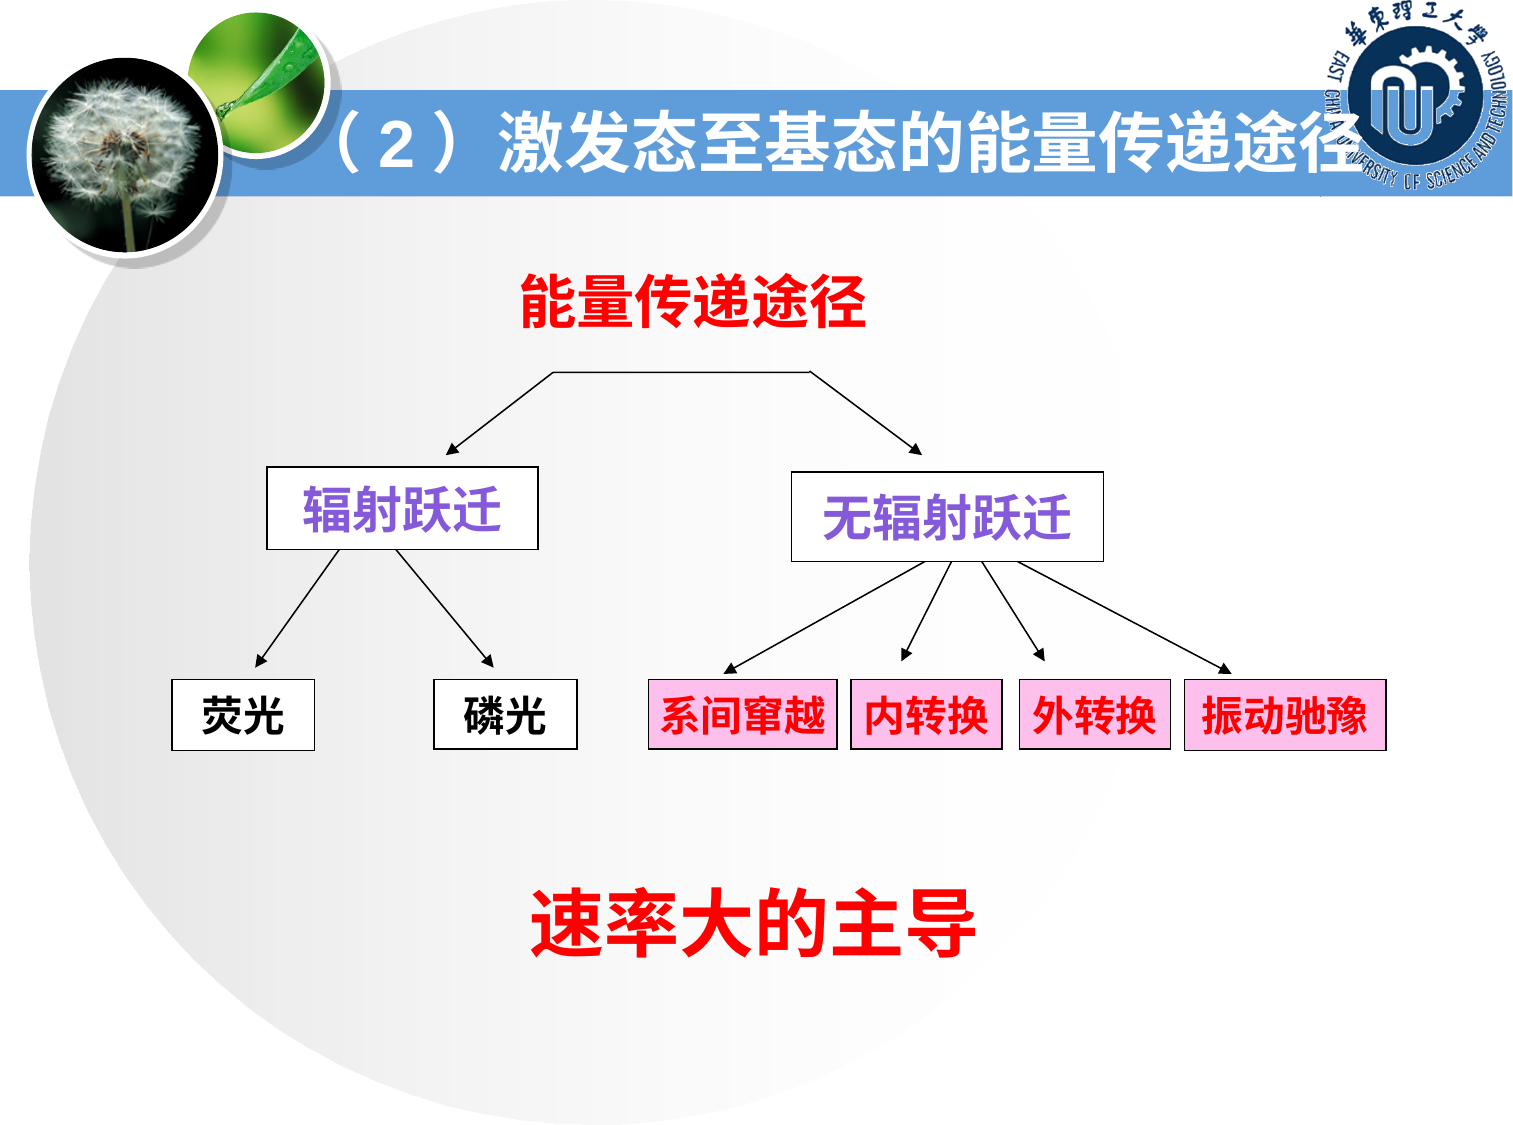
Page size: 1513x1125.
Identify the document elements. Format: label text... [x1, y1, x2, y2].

text_box 能量传递途径 [496, 257, 890, 343]
text_box 系间窜越 [648, 679, 837, 749]
text_box 外转换 [1019, 679, 1171, 749]
text_box [396, 550, 494, 668]
text_box [723, 562, 925, 674]
text_box [1017, 561, 1232, 674]
picture [187, 12, 325, 154]
text_box [809, 370, 923, 456]
text_box 振动驰豫 [1184, 679, 1386, 751]
text_box 辐射跃迁 [267, 466, 538, 550]
text_box 内转换 [850, 679, 1002, 749]
picture [1320, 0, 1513, 197]
picture [31, 57, 219, 253]
text_box [255, 550, 340, 668]
title （2）激发态至基态的能量传递途径 [280, 101, 1394, 182]
text_box 荧光 [171, 679, 315, 751]
text_box [901, 562, 952, 662]
text_box 速率大的主导 [494, 869, 1016, 975]
text_box 磷光 [434, 679, 577, 750]
text_box [445, 372, 554, 456]
text_box 无辐射跃迁 [791, 471, 1104, 562]
text_box [981, 562, 1045, 662]
